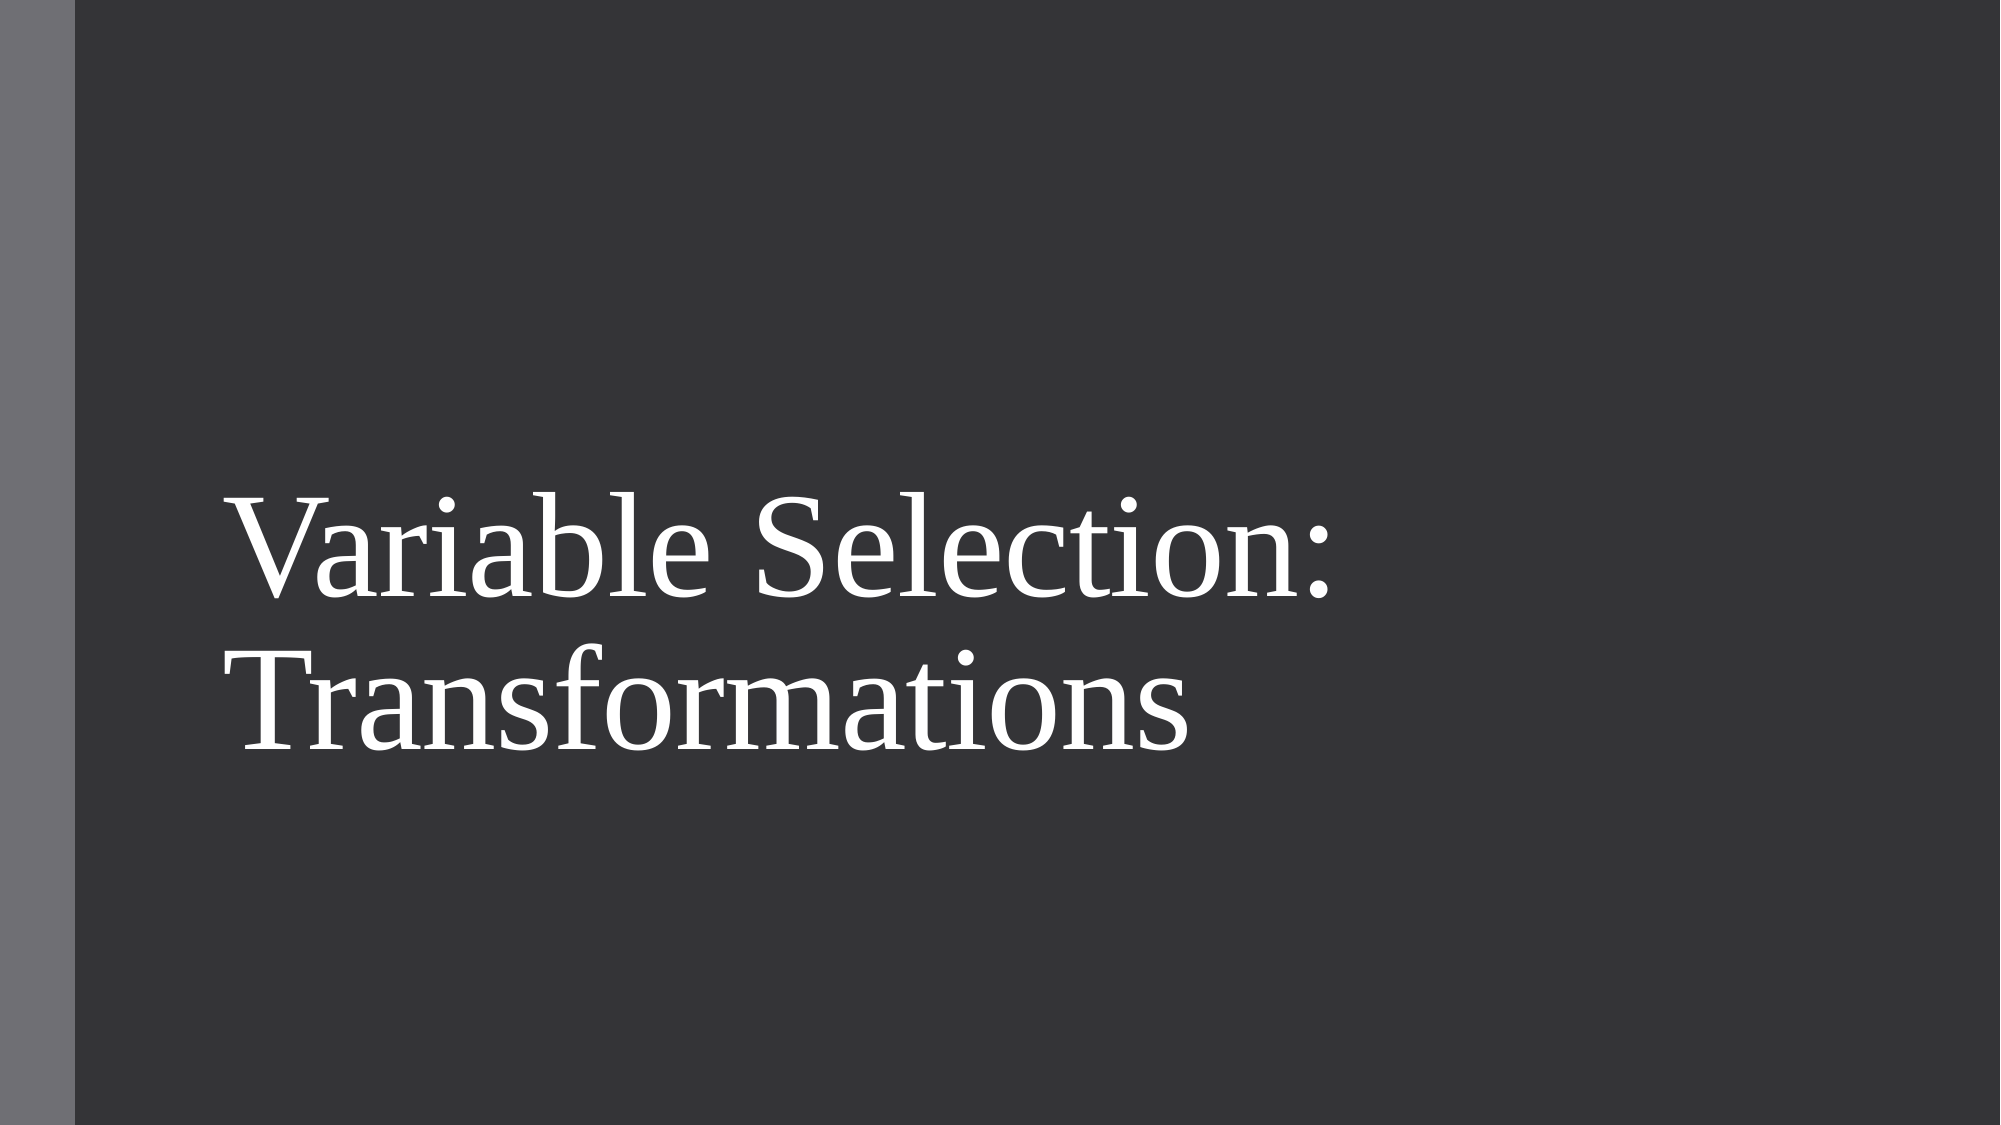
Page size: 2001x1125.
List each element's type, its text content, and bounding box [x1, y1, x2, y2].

title Variable Selection: Transformations [206, 124, 1752, 788]
